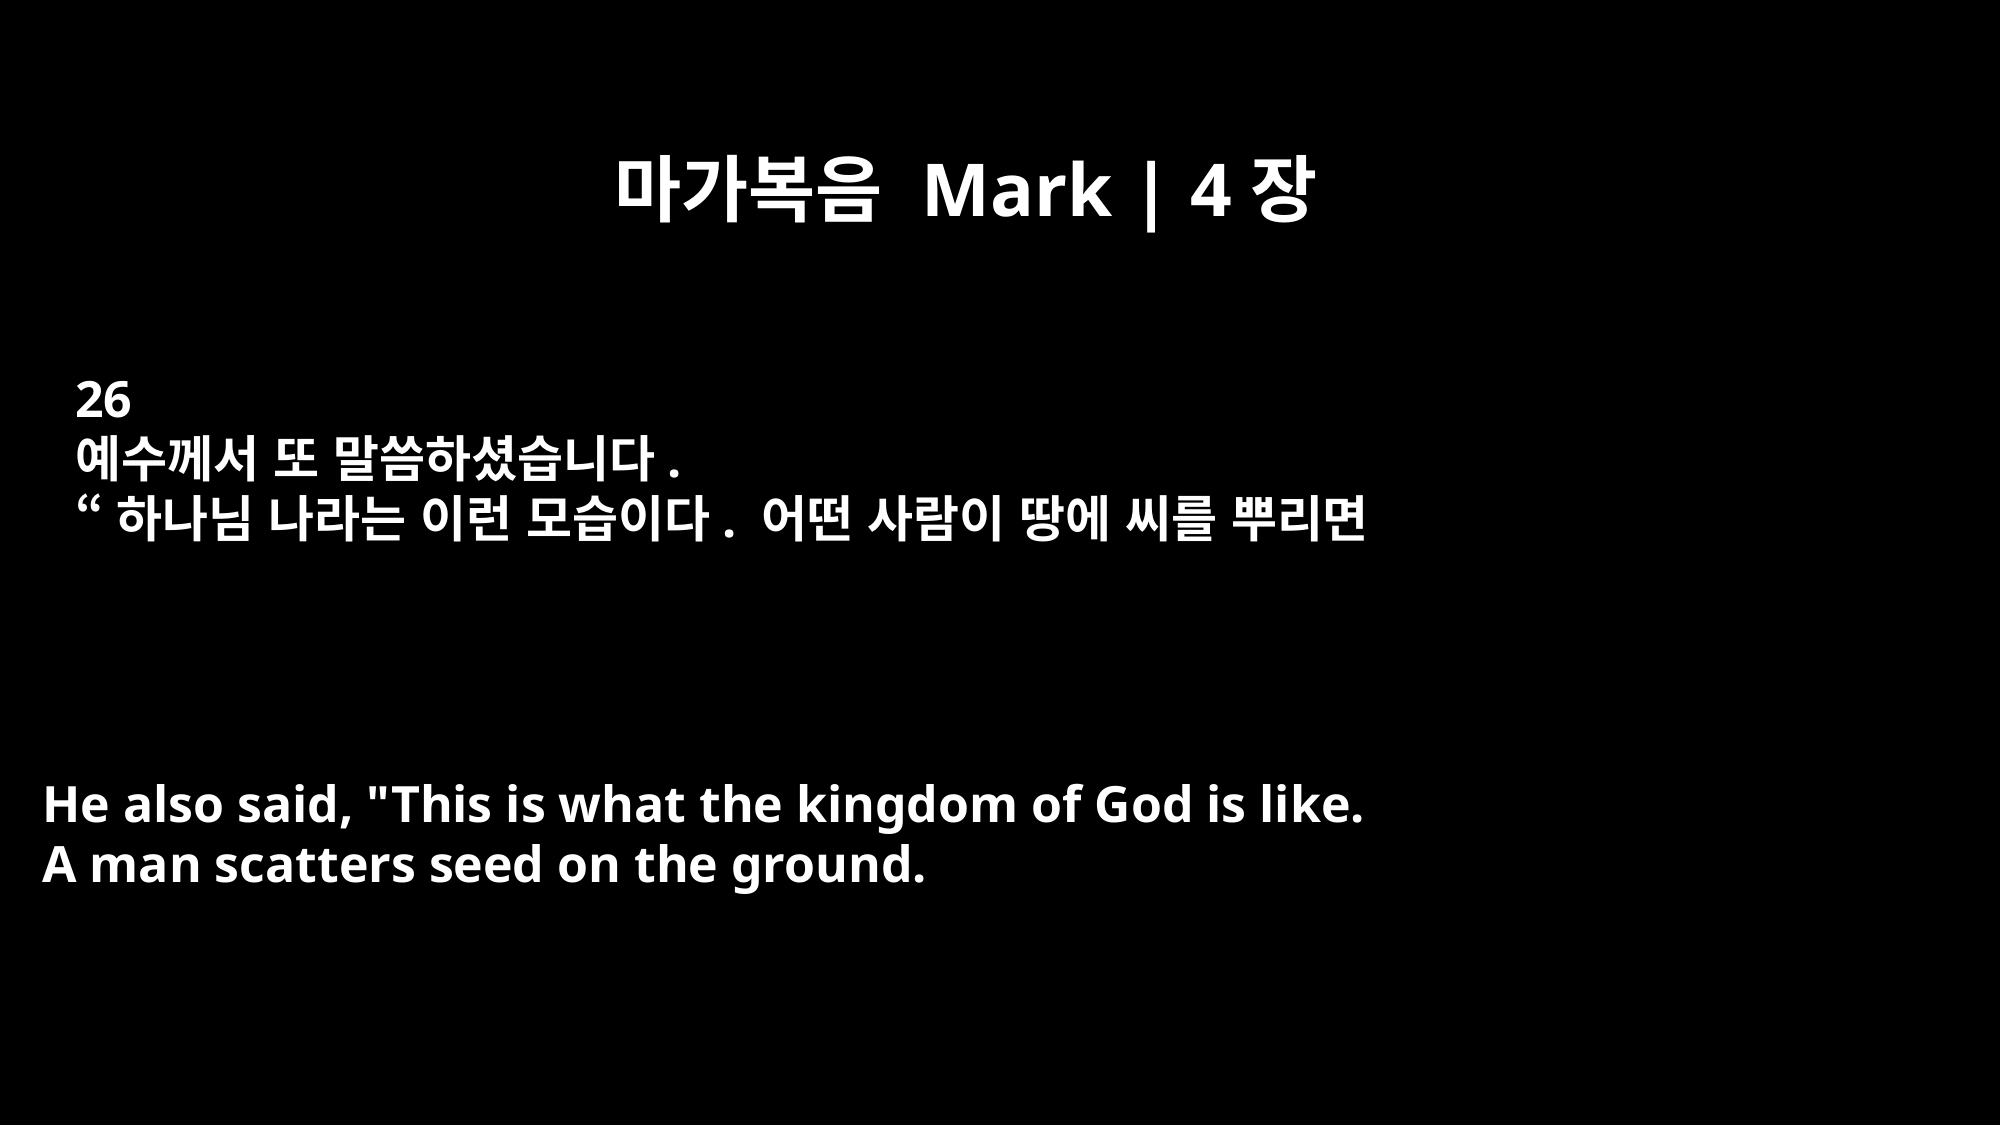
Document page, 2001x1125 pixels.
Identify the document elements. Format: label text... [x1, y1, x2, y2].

text_box He also said, "This is what the kingdom of God is like. A man scatters seed on the ground. [27, 764, 1394, 900]
text_box 26 예수께서 또 말씀하셨습니다. “하나님 나라는 이런 모습이다. 어떤 사람이 땅에 씨를 뿌리면 [60, 359, 1385, 555]
text_box 마가복음 Mark | 4장 [599, 136, 1333, 239]
